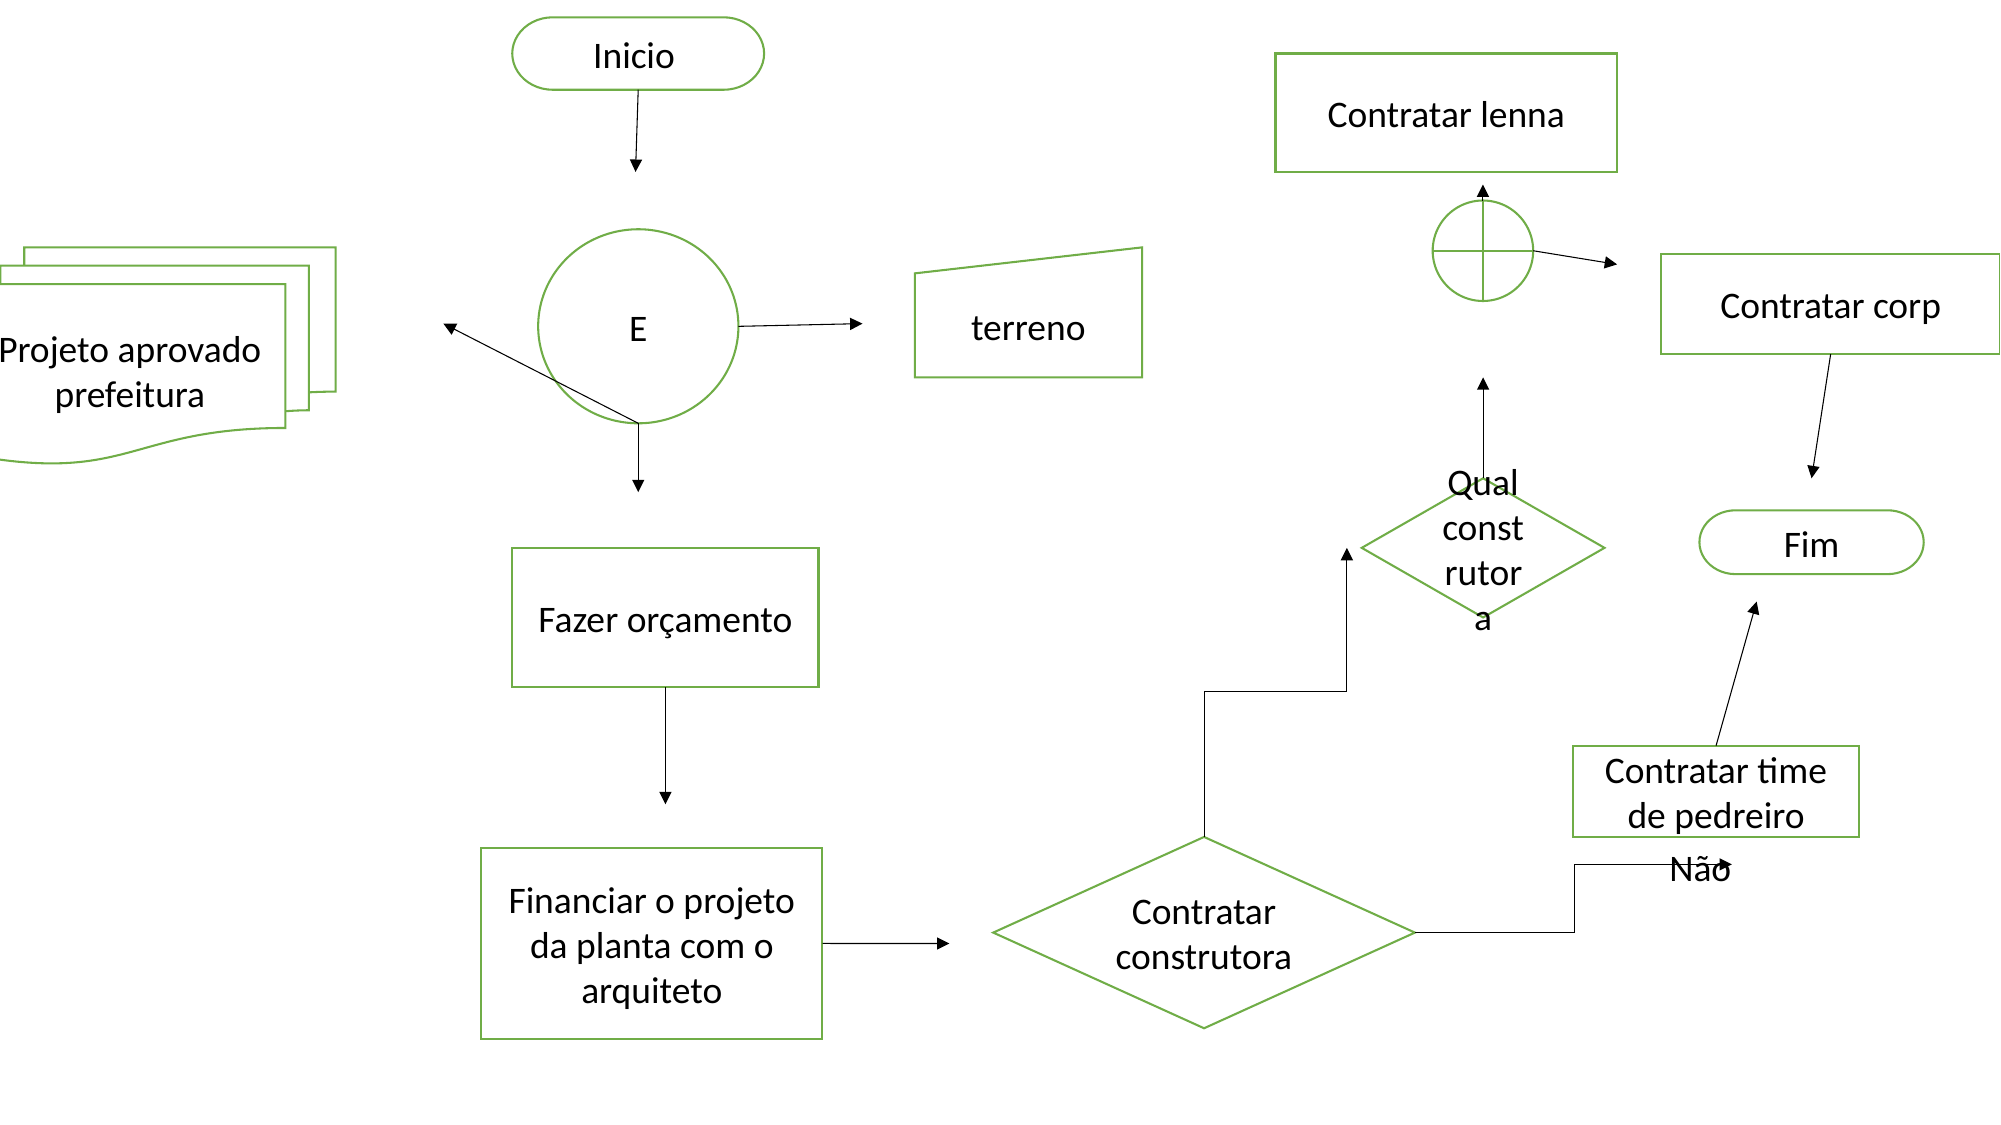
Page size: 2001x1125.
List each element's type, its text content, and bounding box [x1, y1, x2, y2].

text_box Inicio [511, 16, 766, 91]
text_box Contratar construtora [990, 835, 1417, 1030]
text_box [1431, 199, 1535, 303]
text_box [1414, 864, 1732, 933]
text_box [635, 89, 639, 172]
text_box Qual construtora [1359, 477, 1607, 619]
text_box Fazer orçamento [511, 547, 820, 688]
text_box Não [1654, 838, 1813, 897]
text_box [738, 323, 863, 327]
text_box Financiar o projeto da planta com o arquiteto [480, 847, 823, 1040]
text_box E [537, 228, 740, 425]
text_box terreno [913, 246, 1144, 379]
text_box Fim [1698, 509, 1925, 576]
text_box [1130, 620, 1421, 764]
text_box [1811, 354, 1831, 479]
text_box Contratar time de pedreiro [1572, 745, 1860, 838]
text_box Projeto aprovado prefeitura [0, 246, 337, 465]
text_box Contratar lenna [1274, 52, 1618, 173]
text_box Contratar corp [1660, 253, 2000, 355]
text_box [443, 323, 539, 327]
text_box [1533, 250, 1618, 265]
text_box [1716, 601, 1757, 746]
